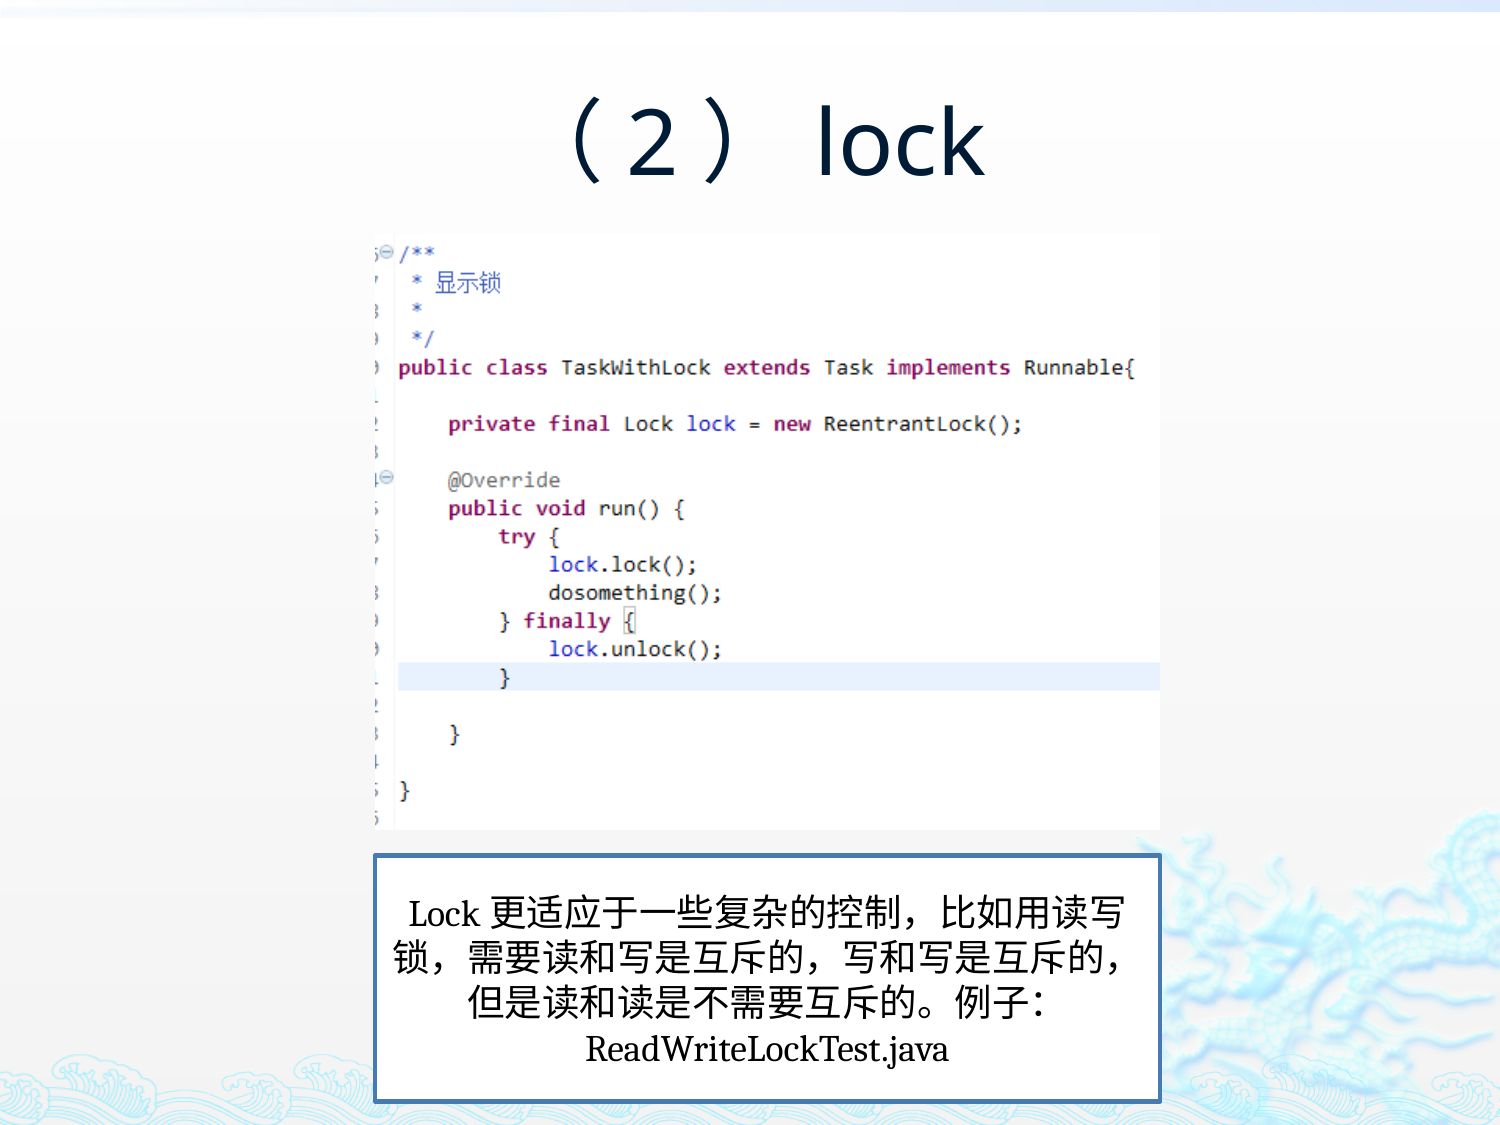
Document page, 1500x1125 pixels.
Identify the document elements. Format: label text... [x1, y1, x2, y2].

title （2）lock [75, 45, 1425, 233]
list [374, 233, 1160, 831]
text_box Lock更适应于一些复杂的控制，比如用读写锁，需要读和写是互斥的，写和写是互斥的，但是读和读是不需要互斥的。例子： ReadWriteLockTest.java [373, 853, 1162, 1104]
